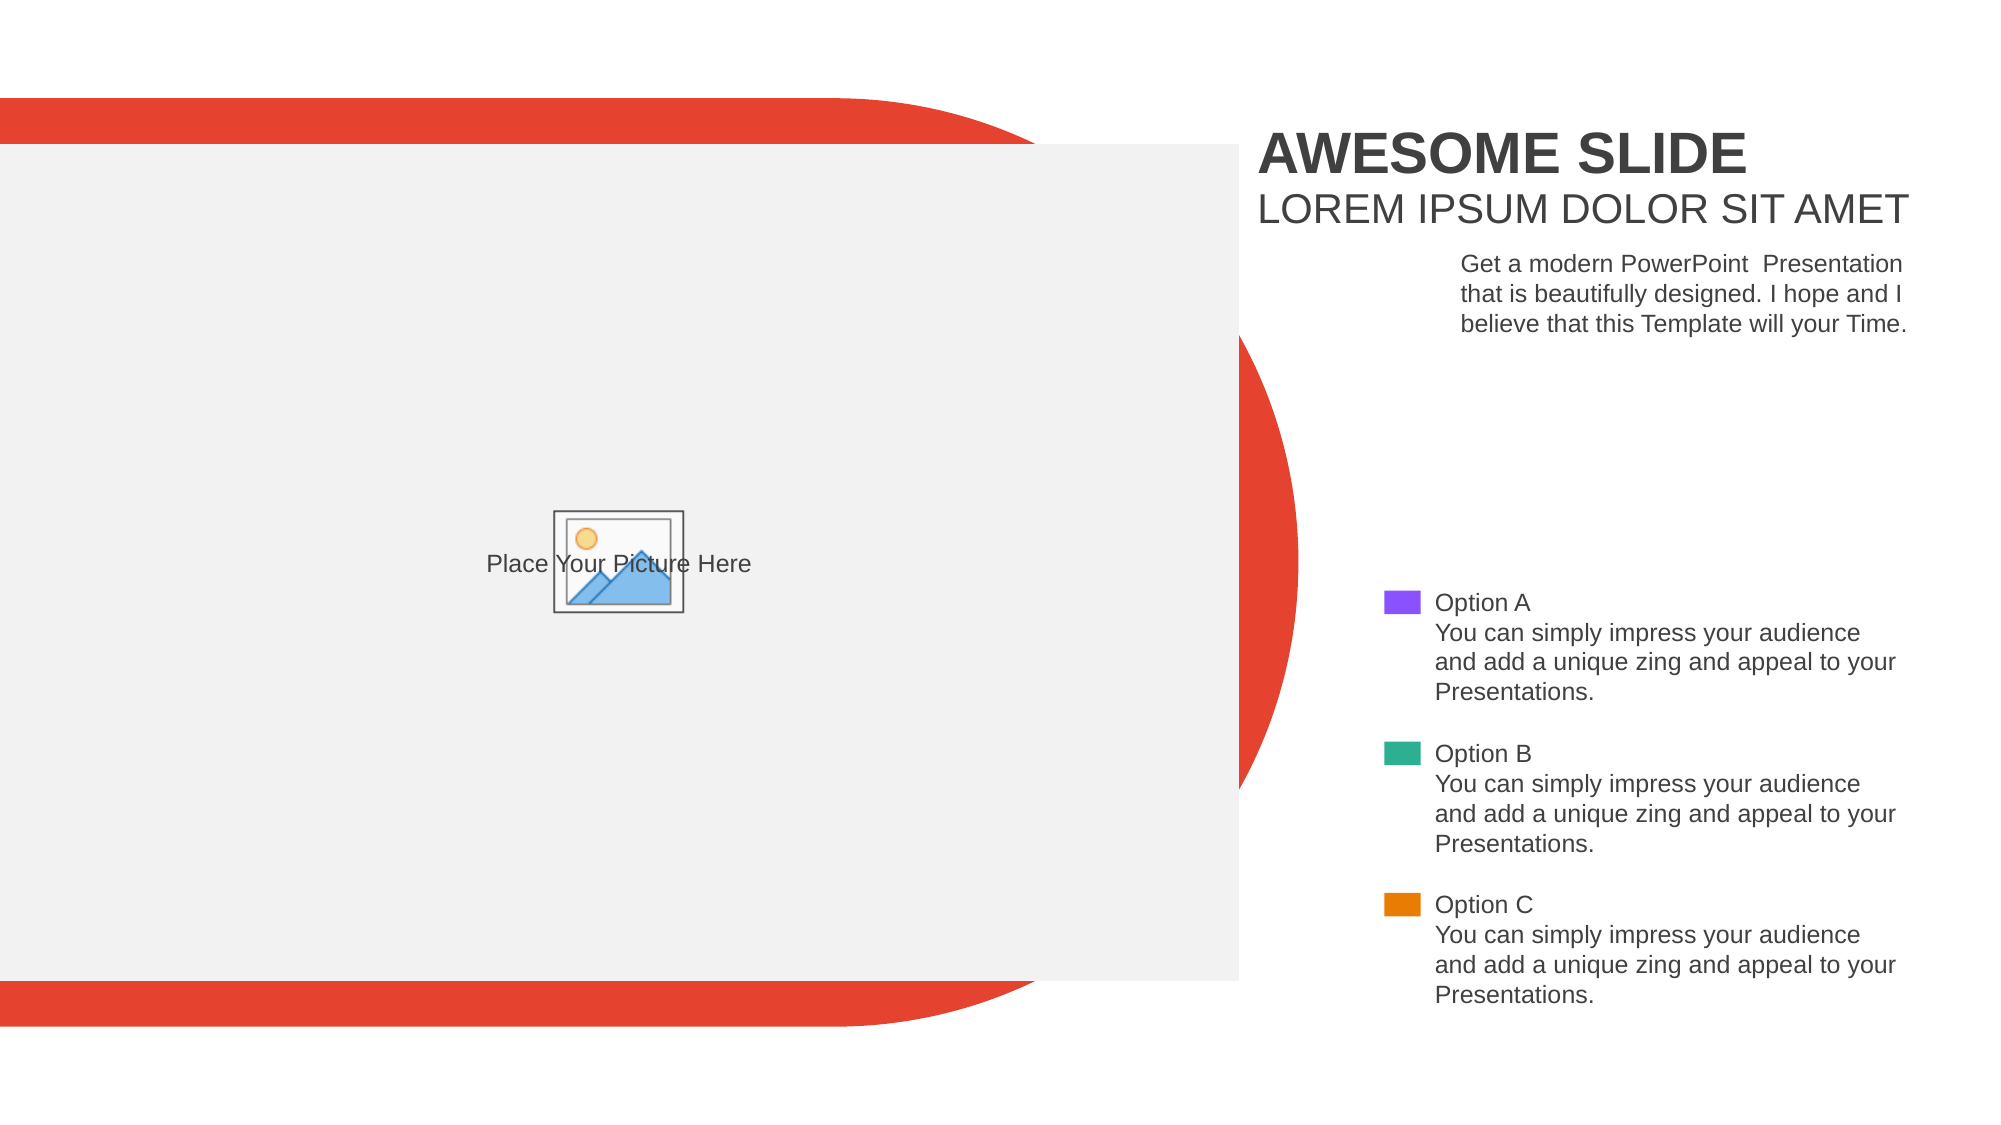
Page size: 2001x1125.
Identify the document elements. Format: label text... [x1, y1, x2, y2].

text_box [1384, 578, 1925, 715]
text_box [1384, 880, 1925, 1018]
picture [0, 143, 1240, 982]
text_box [1384, 729, 1925, 867]
text_box LOREM IPSUM DOLOR SIT AMET [1242, 193, 1925, 239]
text_box AWESOME SLIDE [1242, 108, 1925, 193]
text_box Get a modern PowerPoint Presentation that is beautifully designed. I hope and I believe that this Template will your Time. [1460, 240, 1925, 346]
